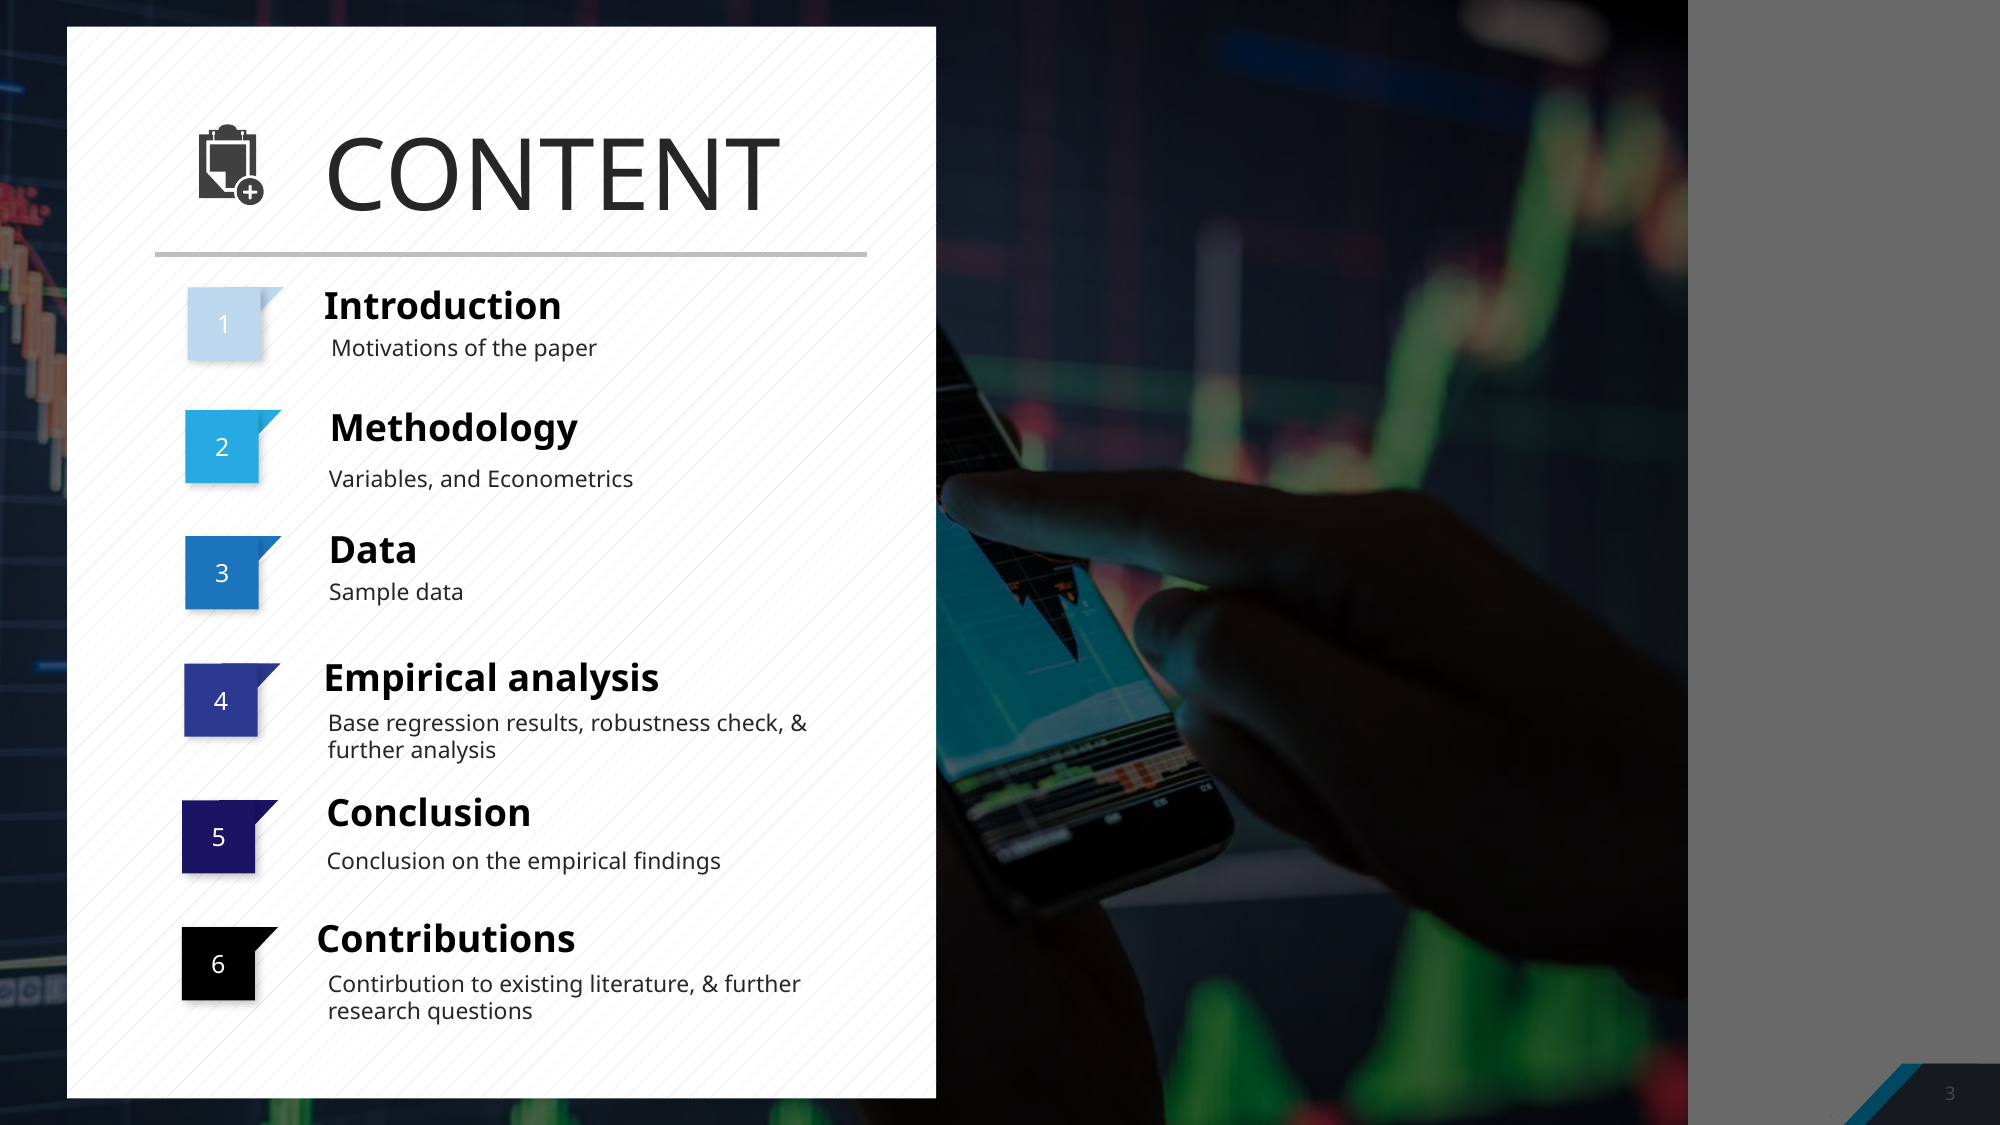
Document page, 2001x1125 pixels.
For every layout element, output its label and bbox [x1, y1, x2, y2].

text_box [181, 927, 278, 1001]
text_box [185, 410, 282, 484]
text_box [1688, 0, 2000, 1125]
text_box [187, 287, 284, 361]
text_box [185, 536, 282, 610]
text_box [199, 124, 264, 206]
picture [0, 0, 1688, 1125]
text_box [182, 800, 279, 874]
text_box [184, 663, 281, 737]
